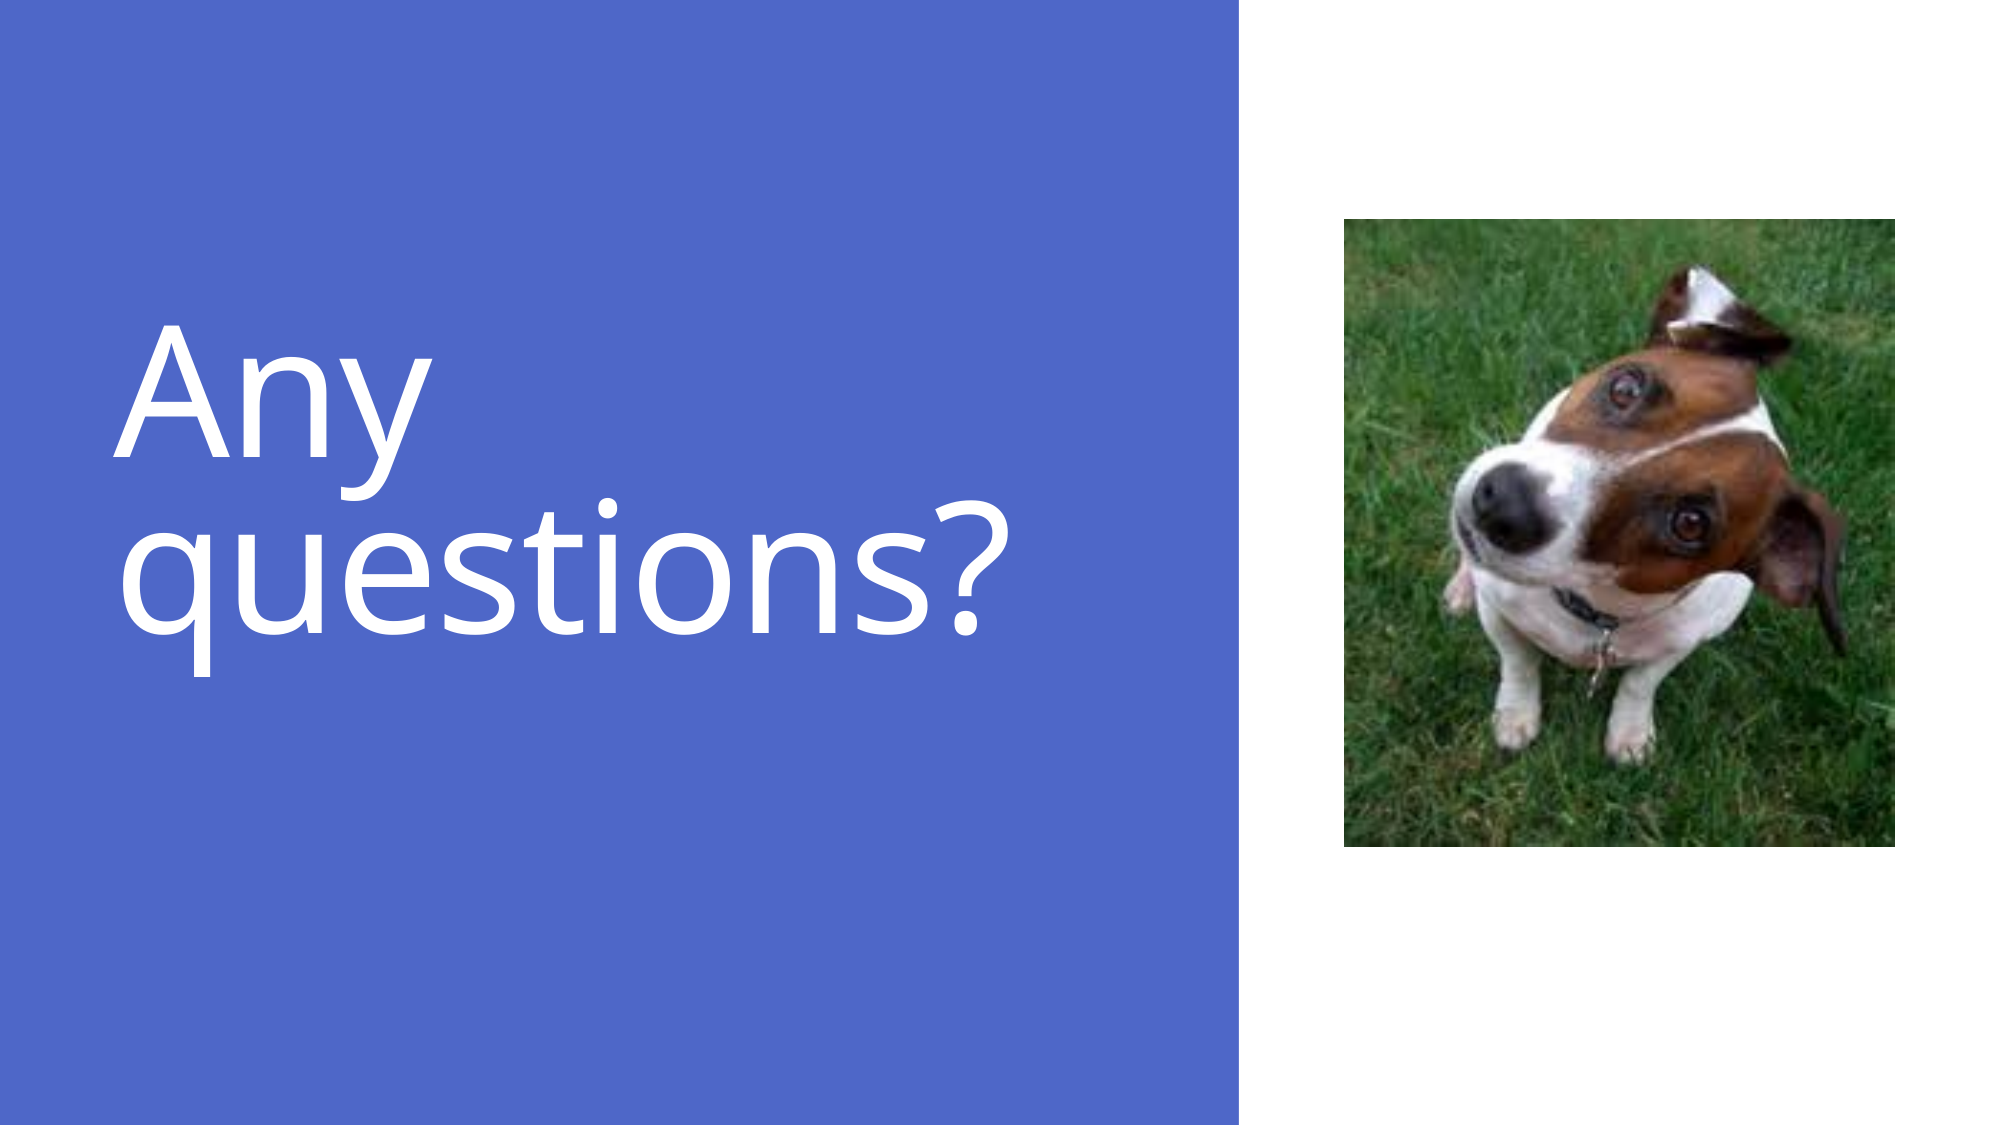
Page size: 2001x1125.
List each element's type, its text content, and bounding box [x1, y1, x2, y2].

picture [1344, 219, 1895, 847]
text_box [1238, 0, 2000, 1125]
title Any questions? [98, 126, 1184, 677]
text_box [0, 0, 1238, 1125]
